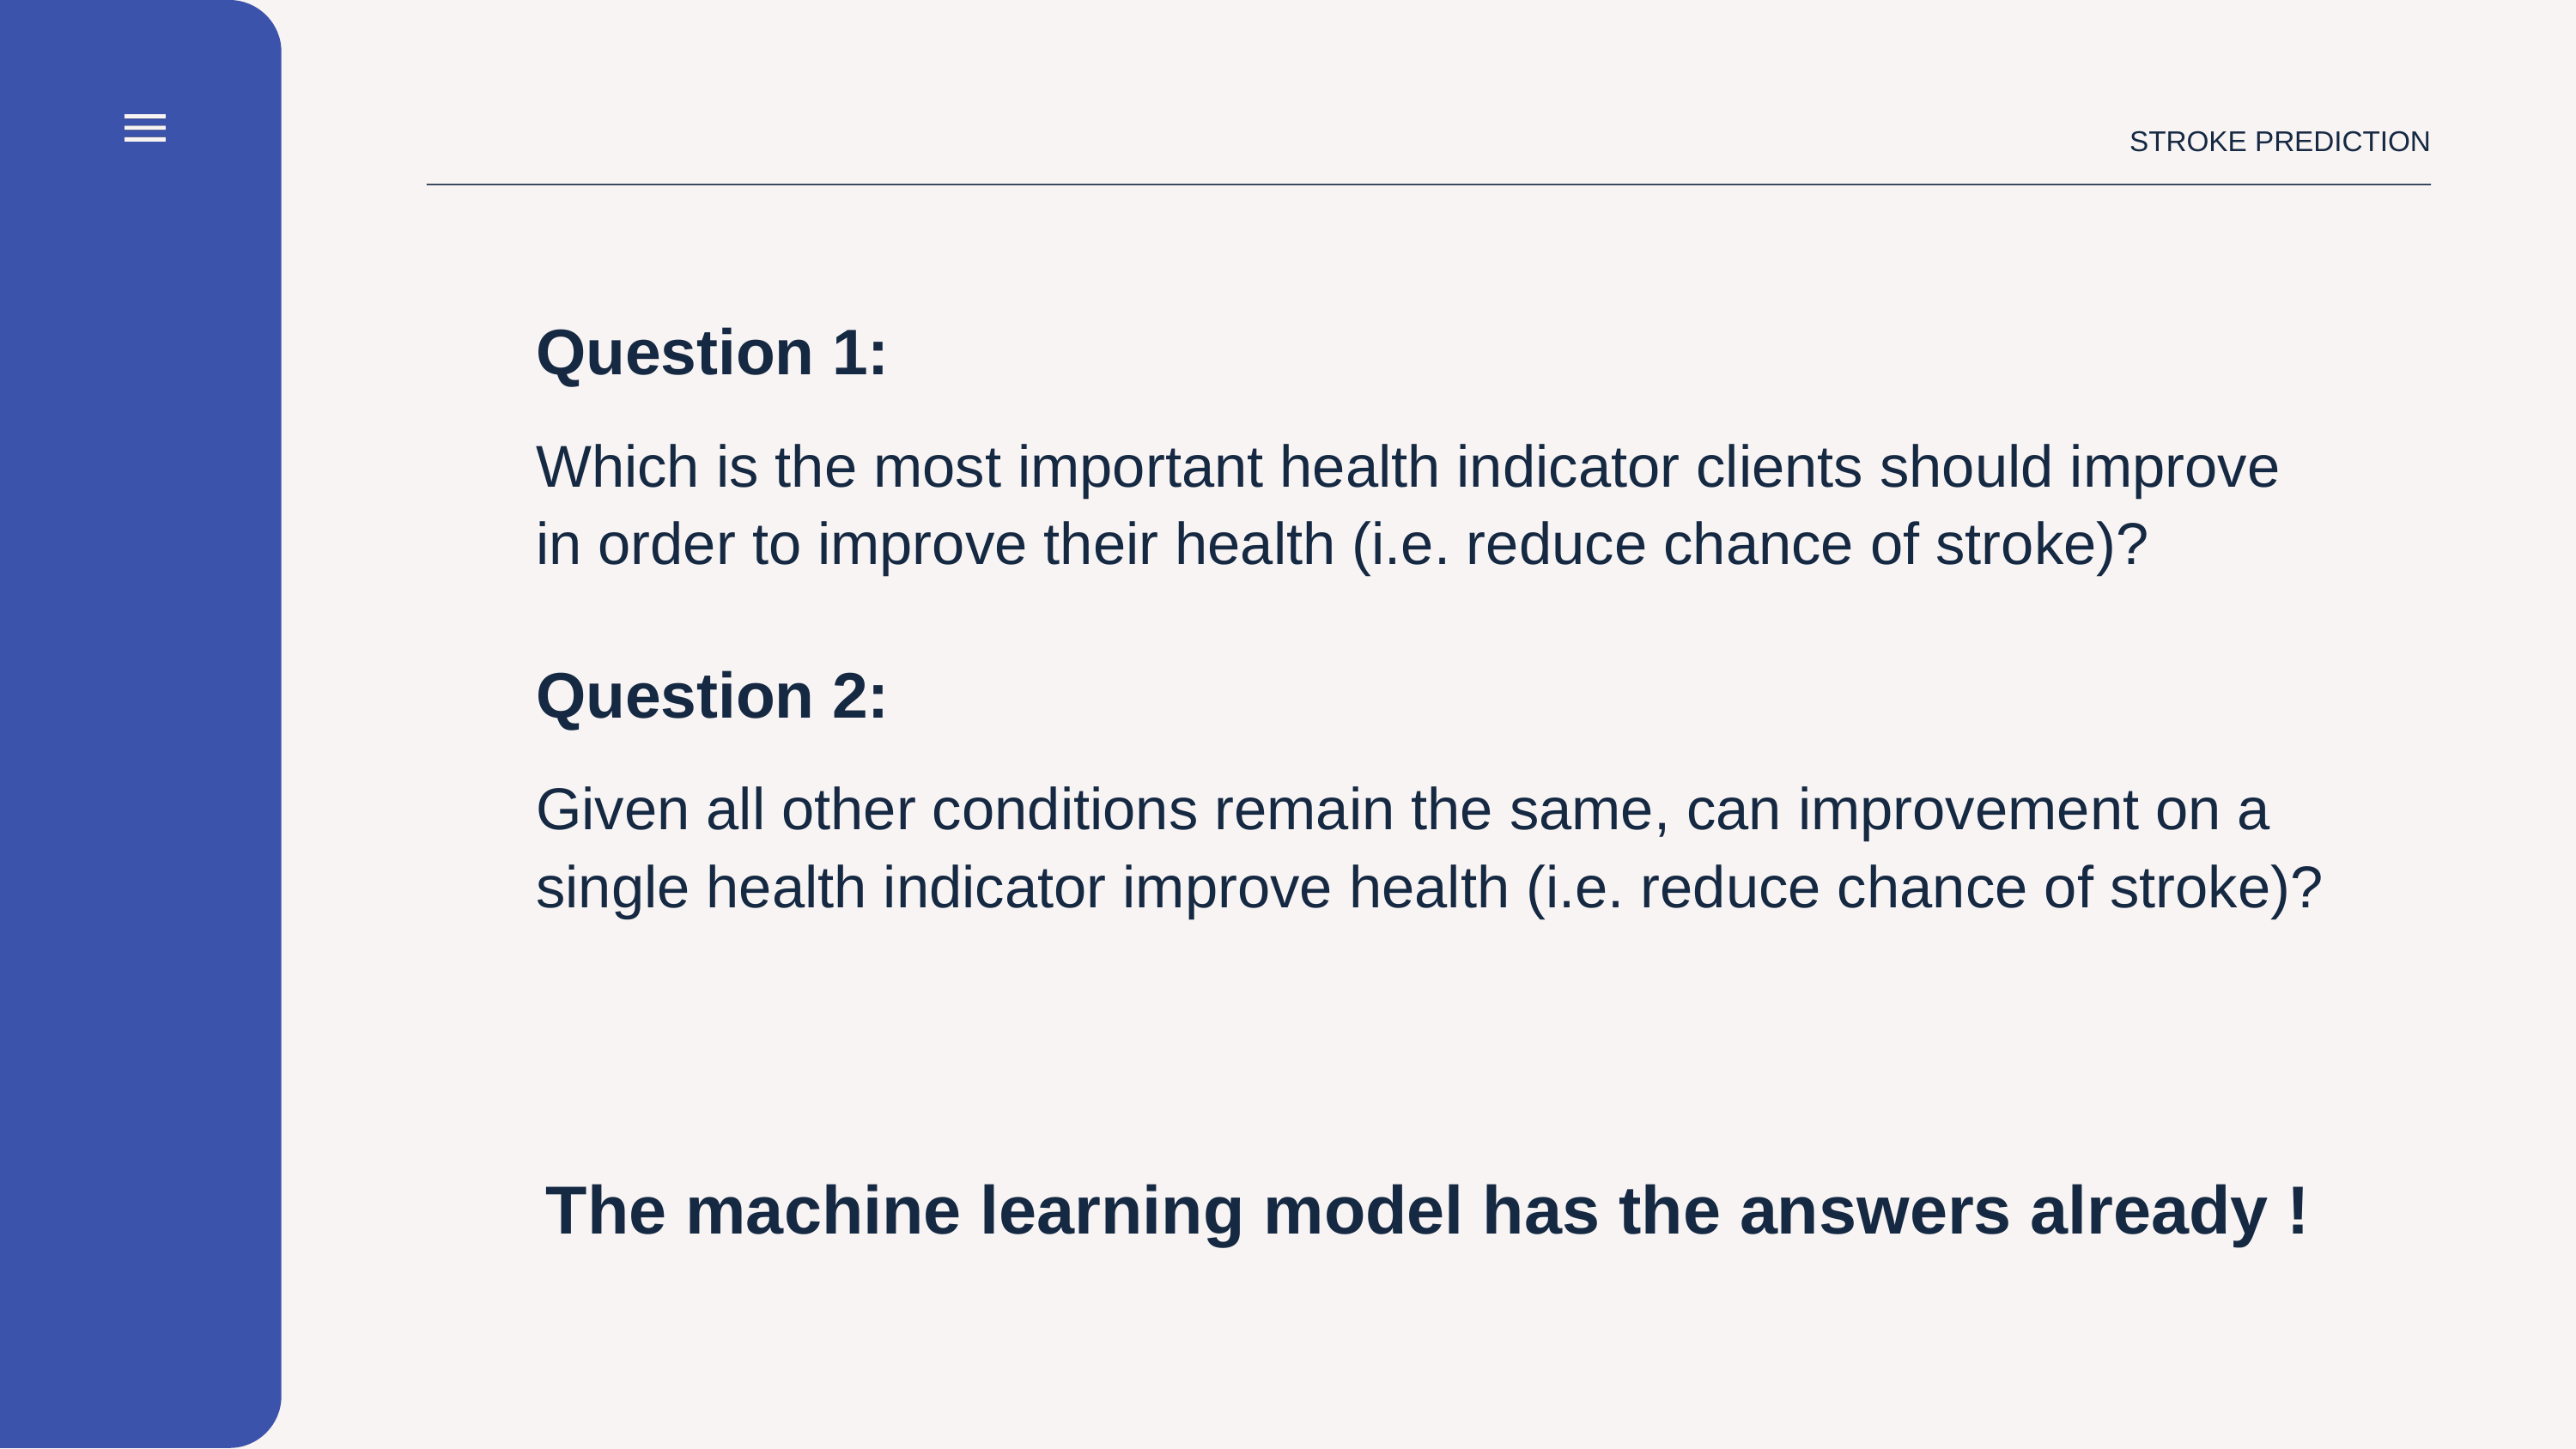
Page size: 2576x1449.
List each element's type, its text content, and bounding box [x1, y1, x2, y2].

picture [124, 114, 166, 142]
text_box Given all other conditions remain the same, can improvement on a single health indicator improve health (i.e. reduce chance of stroke)? [536, 763, 2341, 919]
text_box Question 2: [536, 646, 2341, 731]
text_box [0, 0, 282, 1448]
text_box The machine learning model has the answers already ! [526, 1157, 2331, 1247]
text_box Which is the most important health indicator clients should improve in order to improve their health (i.e. reduce chance of stroke)? [536, 421, 2341, 577]
text_box STROKE PREDICTION [1714, 108, 2432, 157]
text_box Question 1: [536, 302, 2341, 388]
